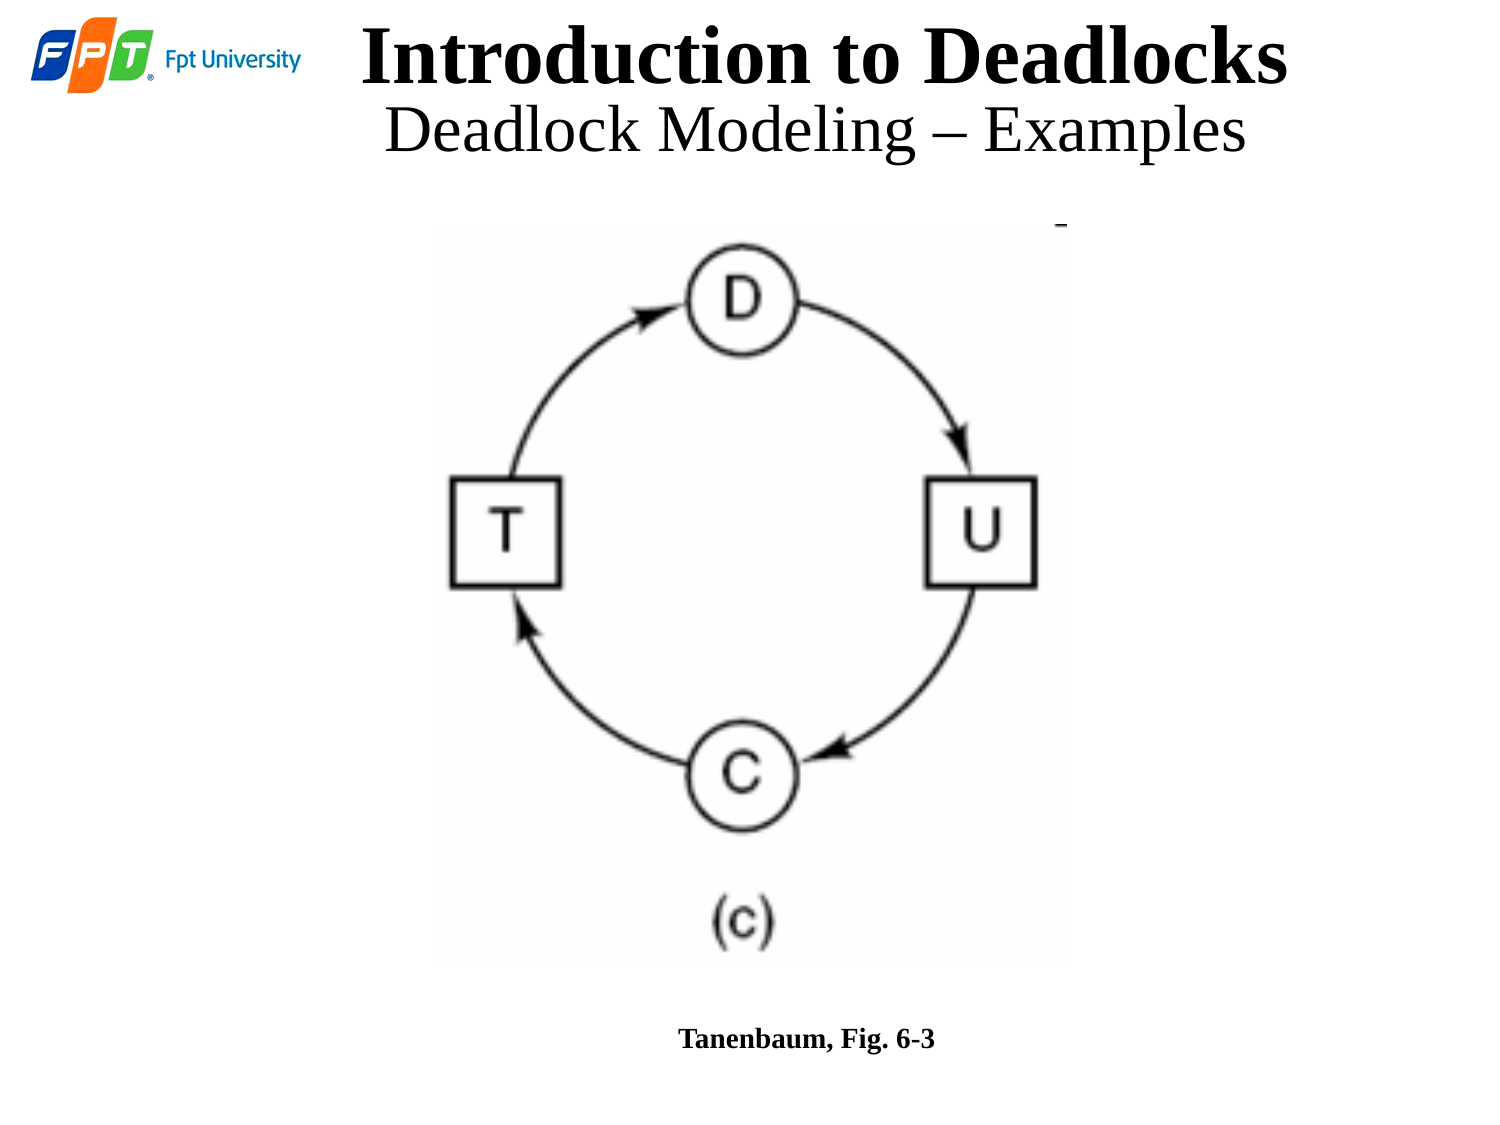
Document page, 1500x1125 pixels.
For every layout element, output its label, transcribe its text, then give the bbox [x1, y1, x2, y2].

picture [437, 224, 1067, 963]
text_box Tanenbaum, Fig. 6-3 [663, 1012, 951, 1063]
picture [0, 0, 150, 122]
title Introduction to Deadlocks [150, 0, 1500, 87]
text_box Deadlock Modeling – Examples [149, 87, 1500, 163]
